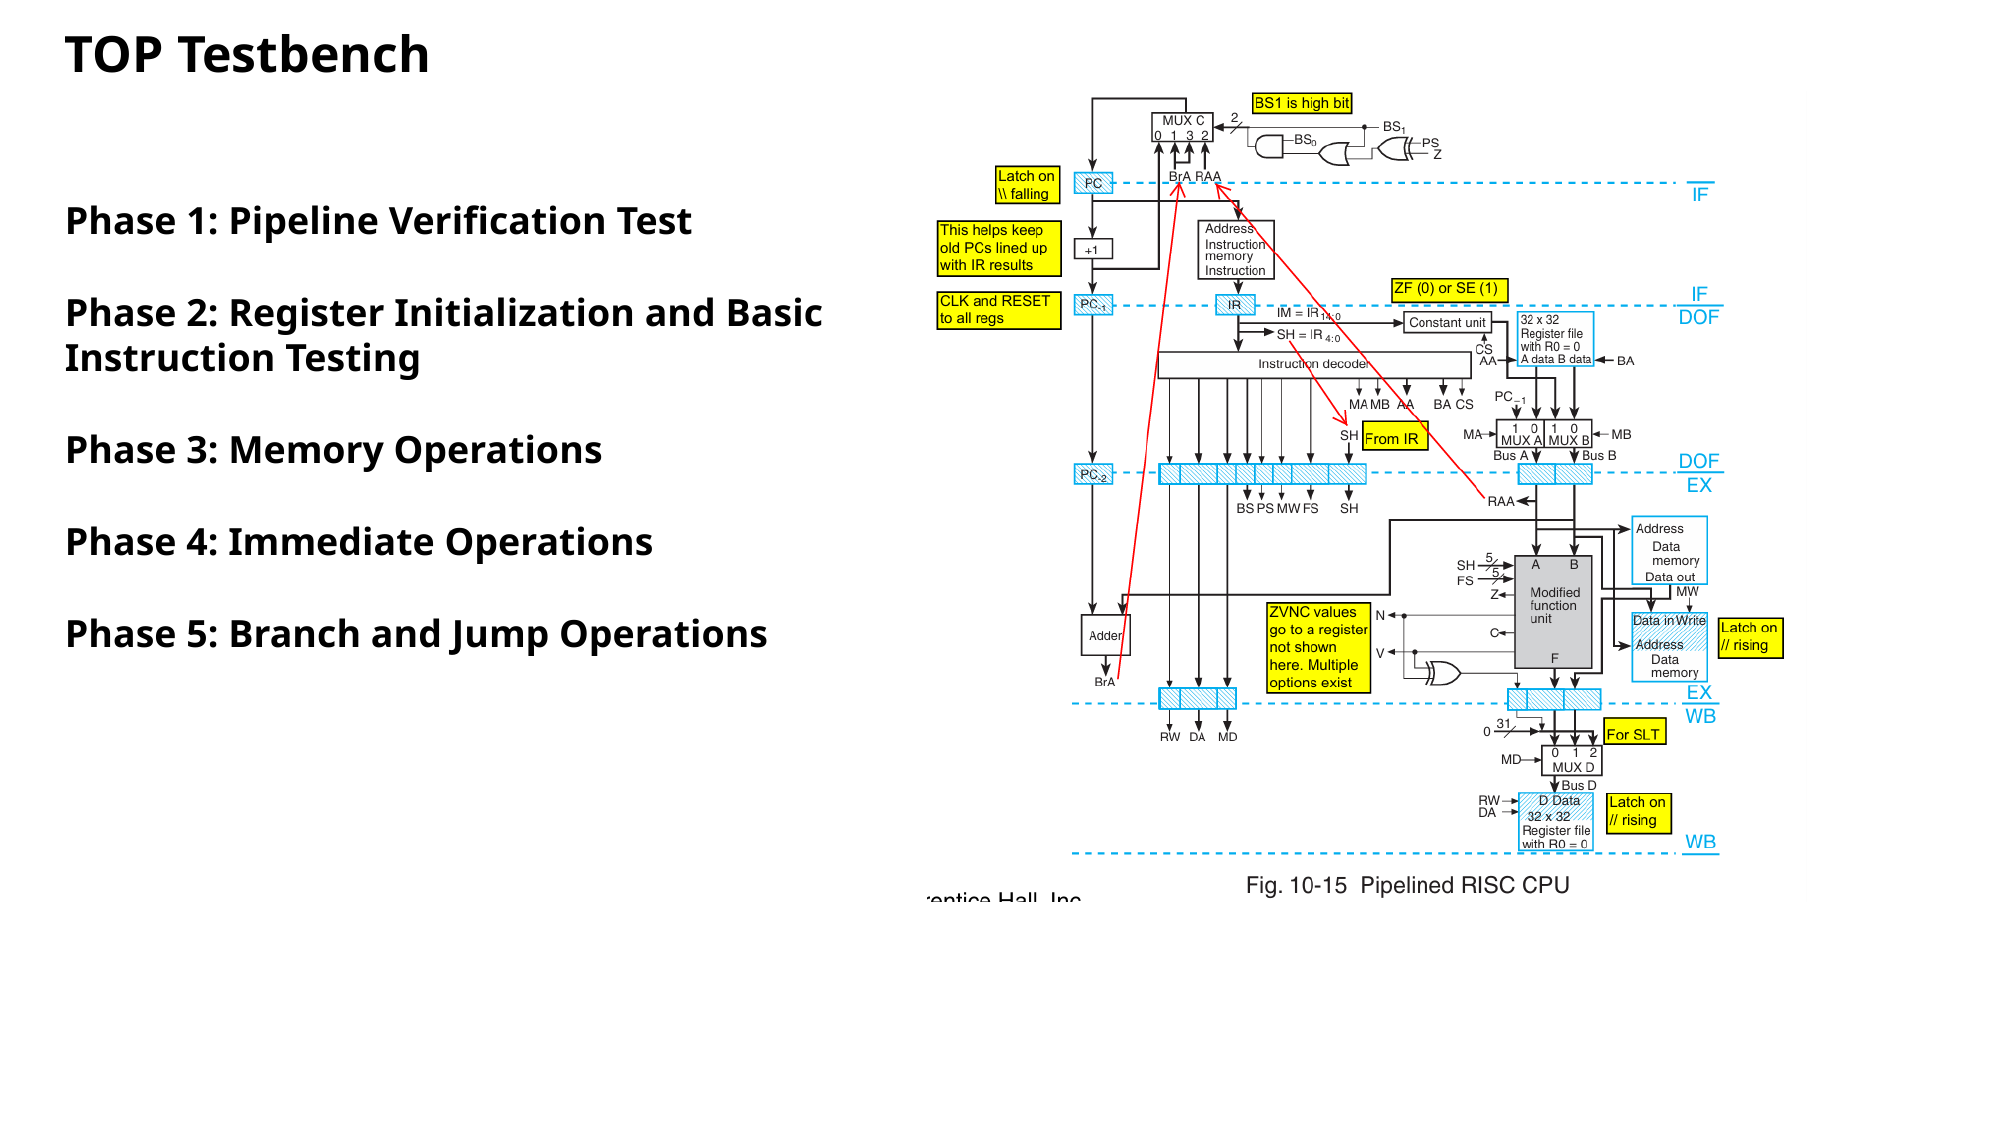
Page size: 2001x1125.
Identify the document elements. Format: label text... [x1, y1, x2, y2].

text_box TOP Testbench [50, 15, 782, 91]
text_box Phase 1: Pipeline Verification Test Phase 2: Register Initialization and Basic Instruction Testing Phase 3: Memory Operations Phase 4: Immediate Operations Phase 5: Branch and Jump Operations [49, 189, 870, 662]
picture [927, 90, 1808, 903]
